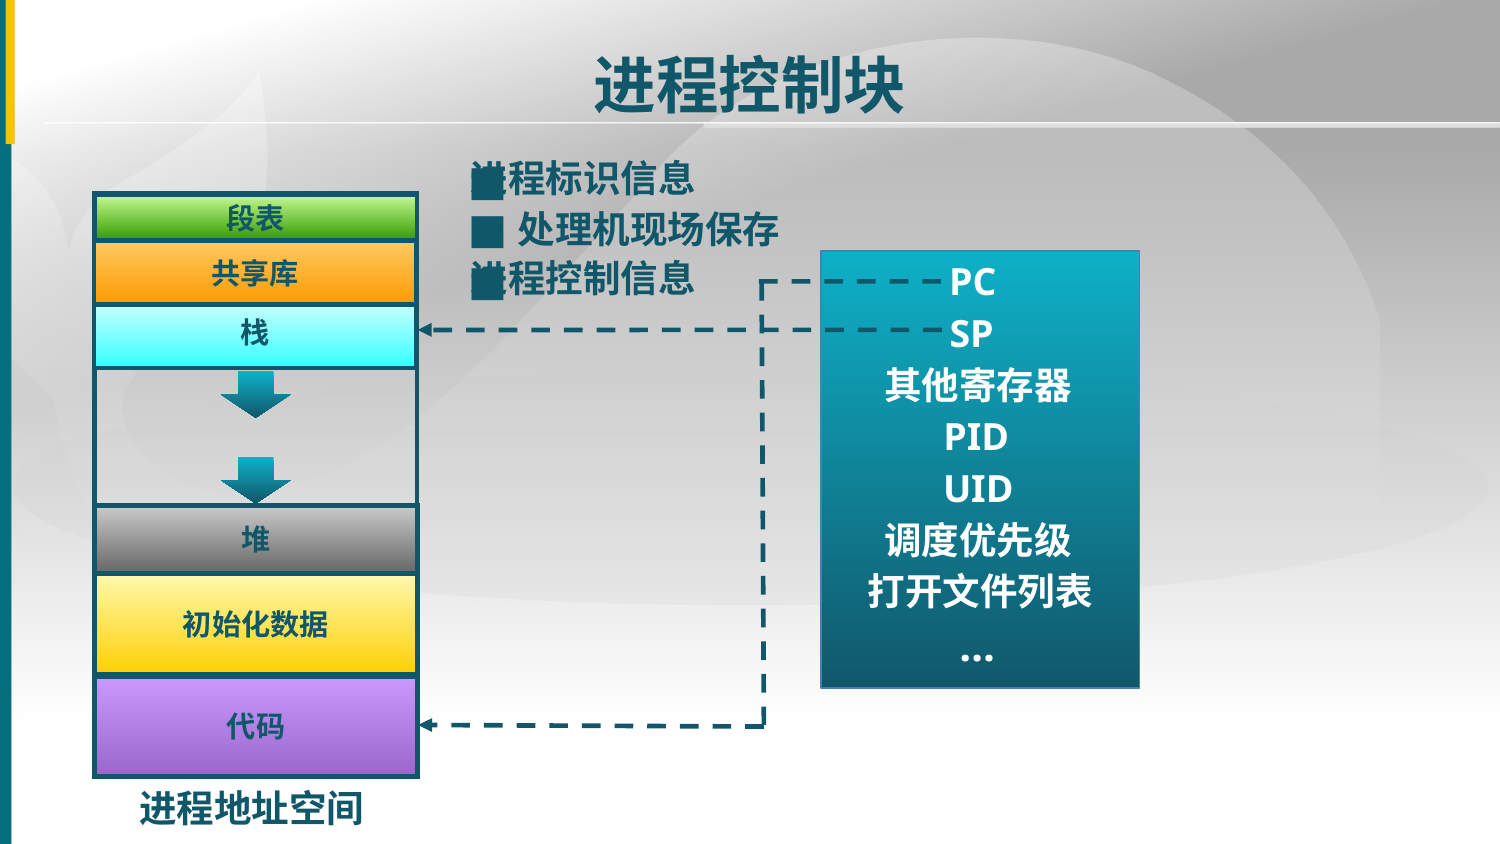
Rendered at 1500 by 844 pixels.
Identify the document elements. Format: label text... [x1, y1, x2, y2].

text_box 进程控制块 [112, 14, 1388, 153]
picture [0, 0, 1500, 844]
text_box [452, 145, 798, 313]
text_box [417, 250, 1140, 727]
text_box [93, 192, 418, 839]
